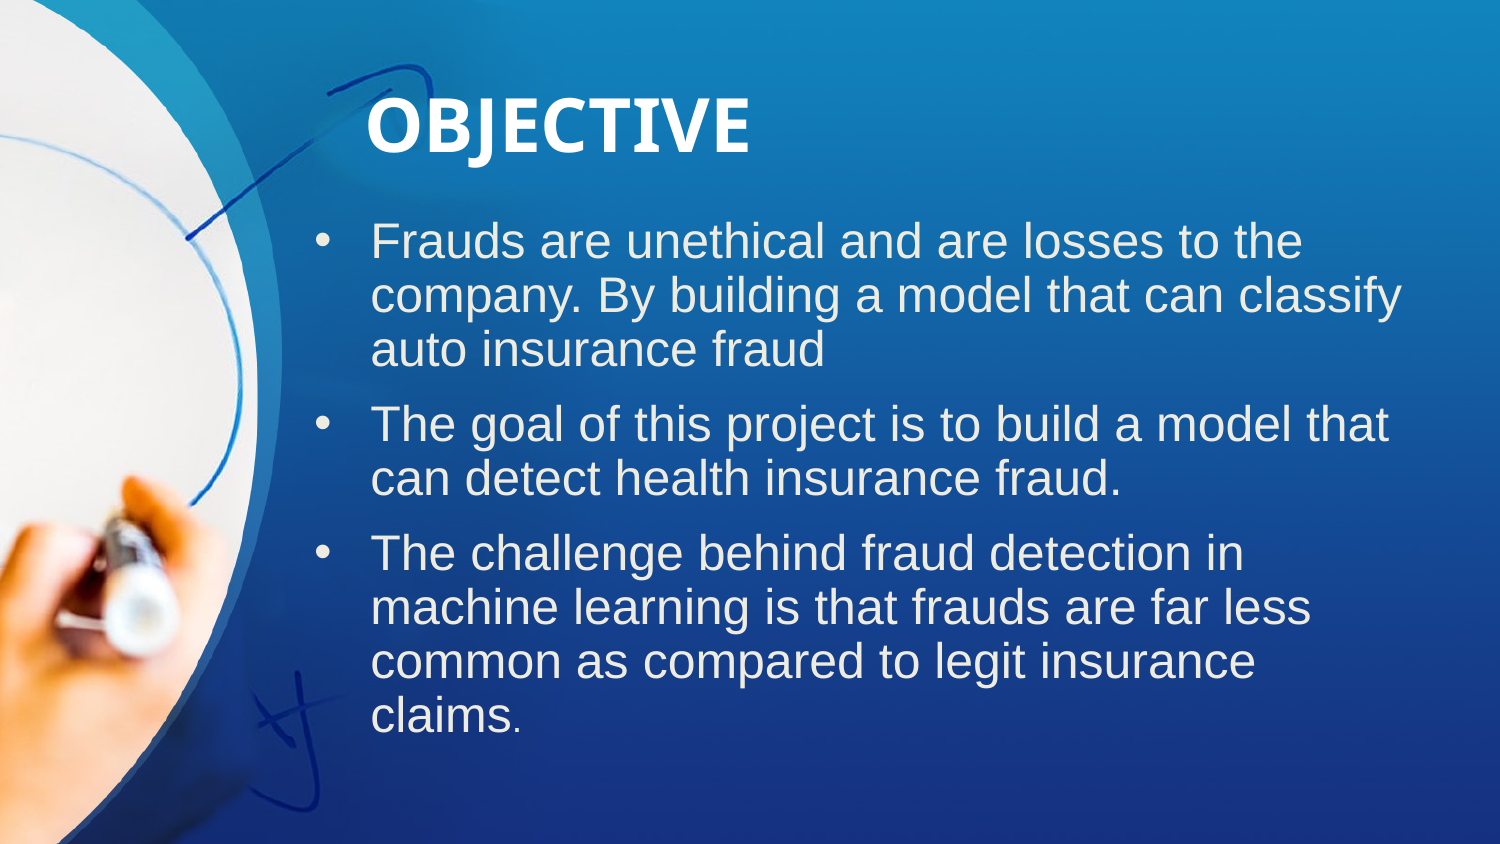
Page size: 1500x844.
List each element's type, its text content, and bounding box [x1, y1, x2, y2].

picture [0, 0, 1500, 844]
list Frauds are unethical and are losses to the company. By building a model that can classify auto insurance fraud The goal of this project is to build a model that can detect health insurance fraud. The challenge behind fraud detection in machine learning is that frauds are far less common as compared to legit insurance claims. [299, 207, 1425, 784]
title OBJECTIVE [349, 59, 1375, 186]
